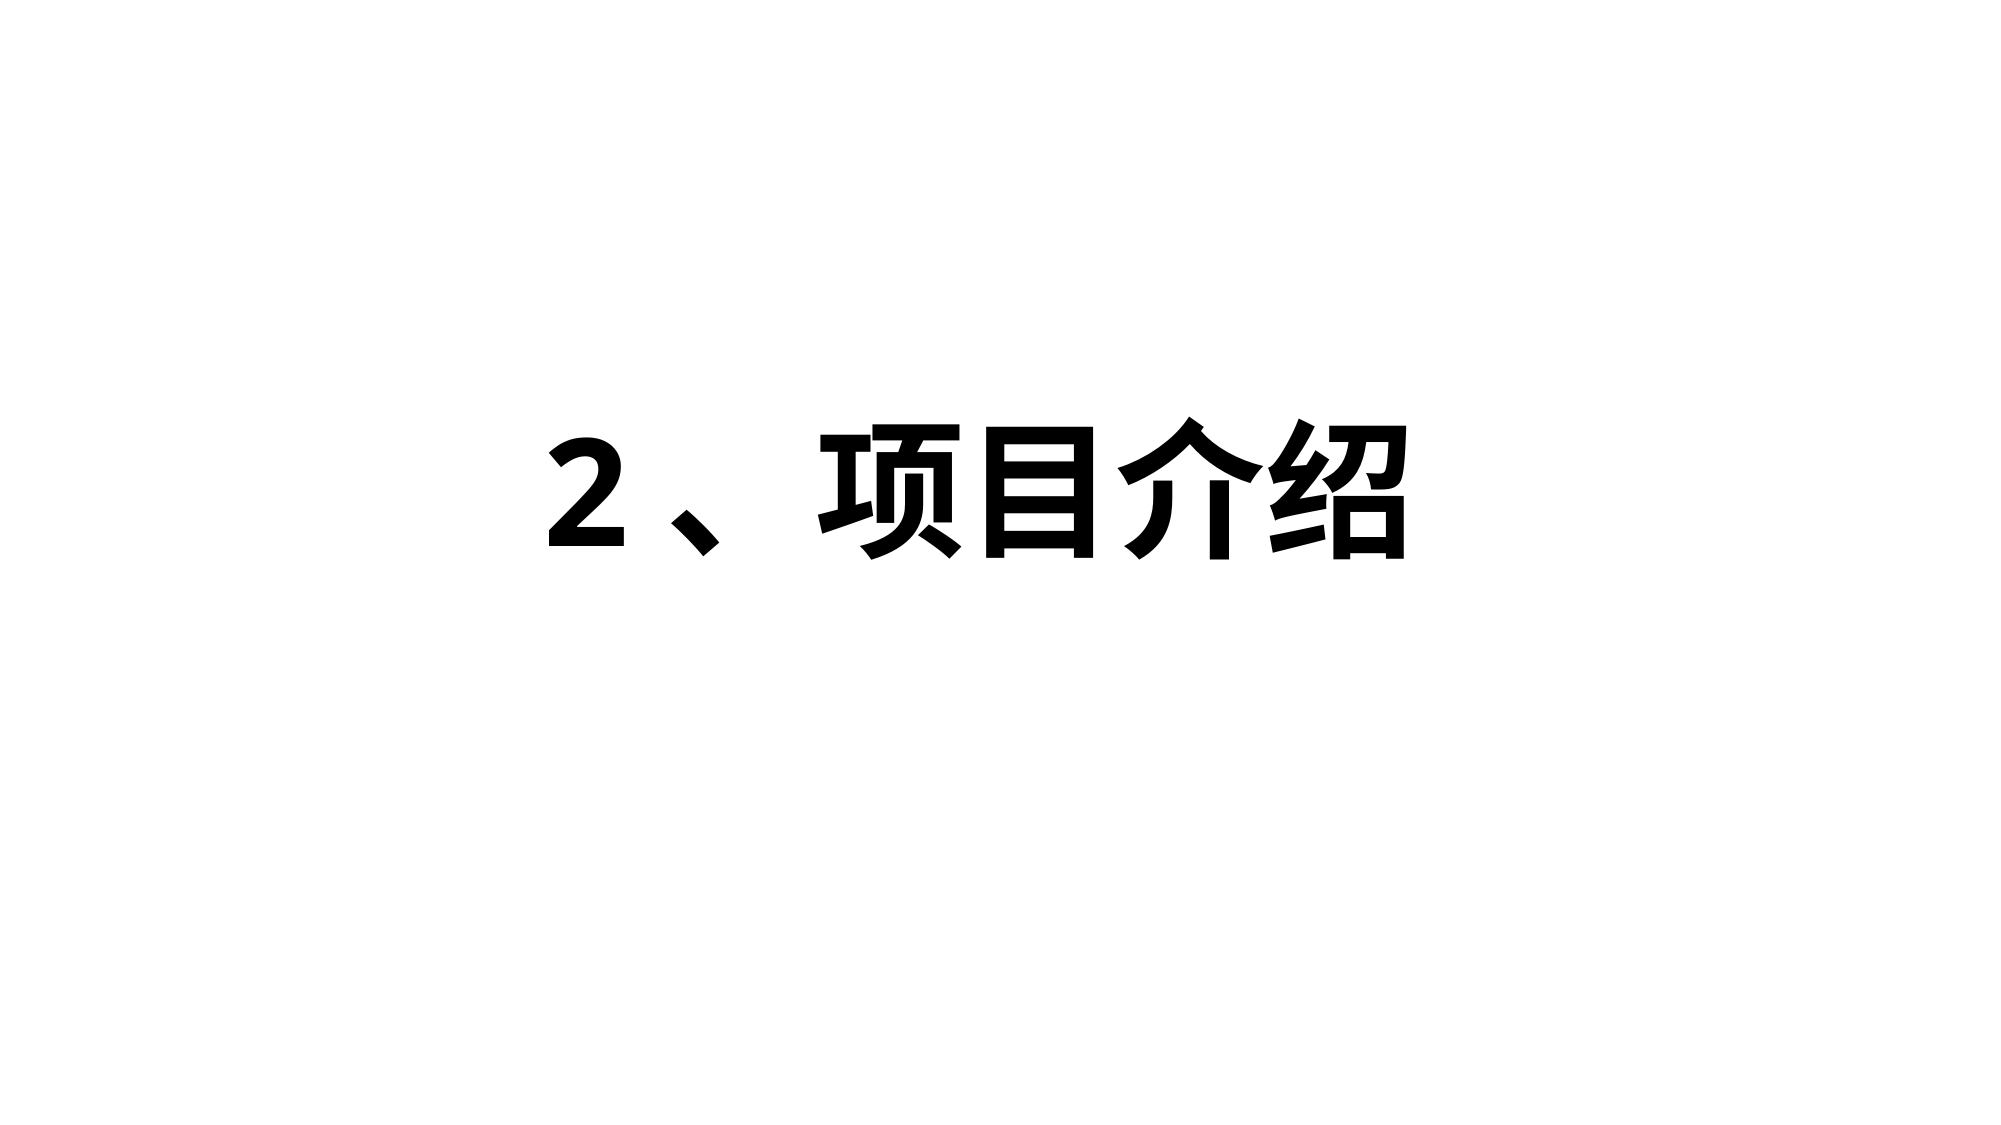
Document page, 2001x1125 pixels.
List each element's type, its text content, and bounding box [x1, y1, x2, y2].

title 2、项目介绍 [205, 340, 1754, 655]
